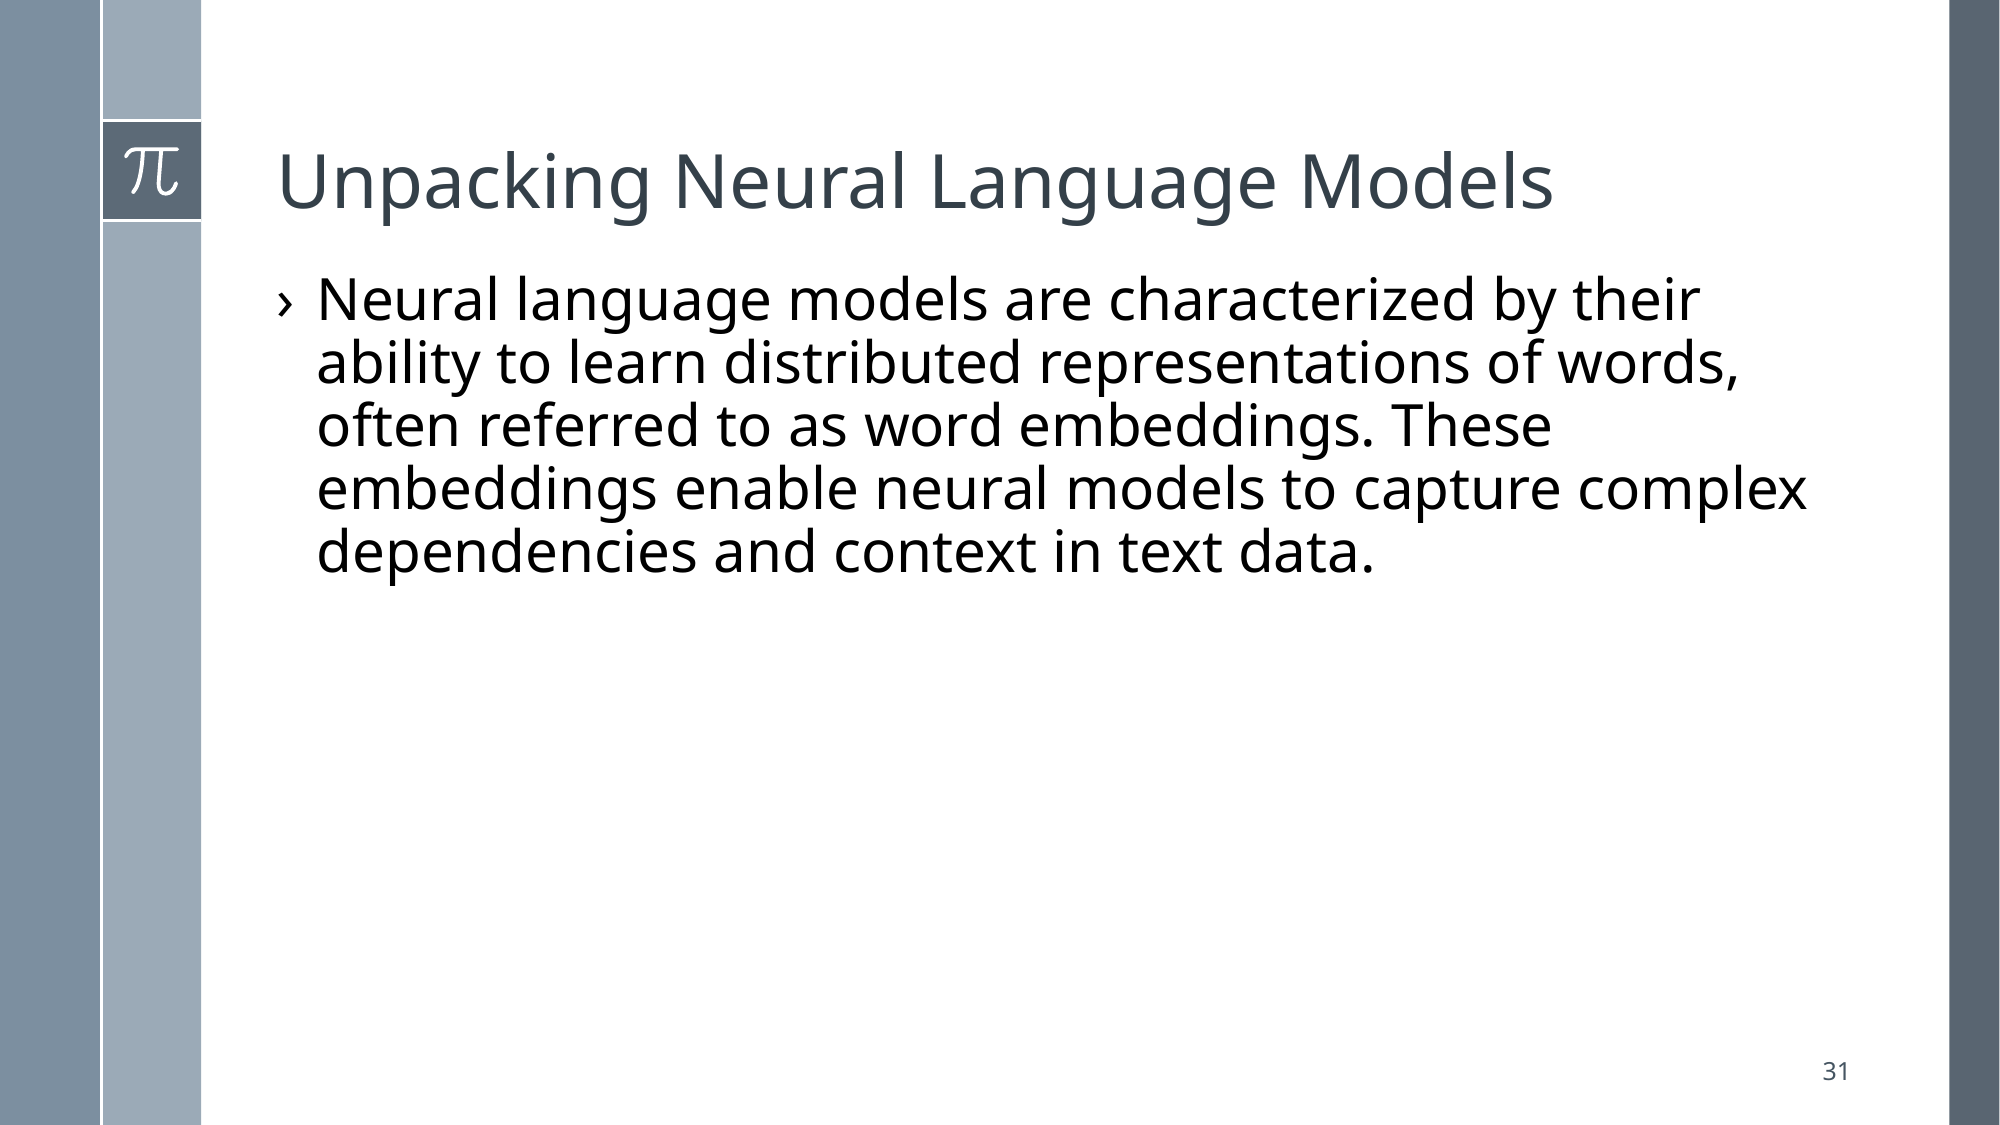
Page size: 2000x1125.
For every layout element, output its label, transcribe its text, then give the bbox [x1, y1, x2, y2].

list Neural language models are characterized by their ability to learn distributed representations of words, often referred to as word embeddings. These embeddings enable neural models to capture complex dependencies and context in text data. [261, 262, 1867, 1013]
slide_number 31 [1766, 1042, 1867, 1103]
title Unpacking Neural Language Models [261, 29, 1867, 233]
